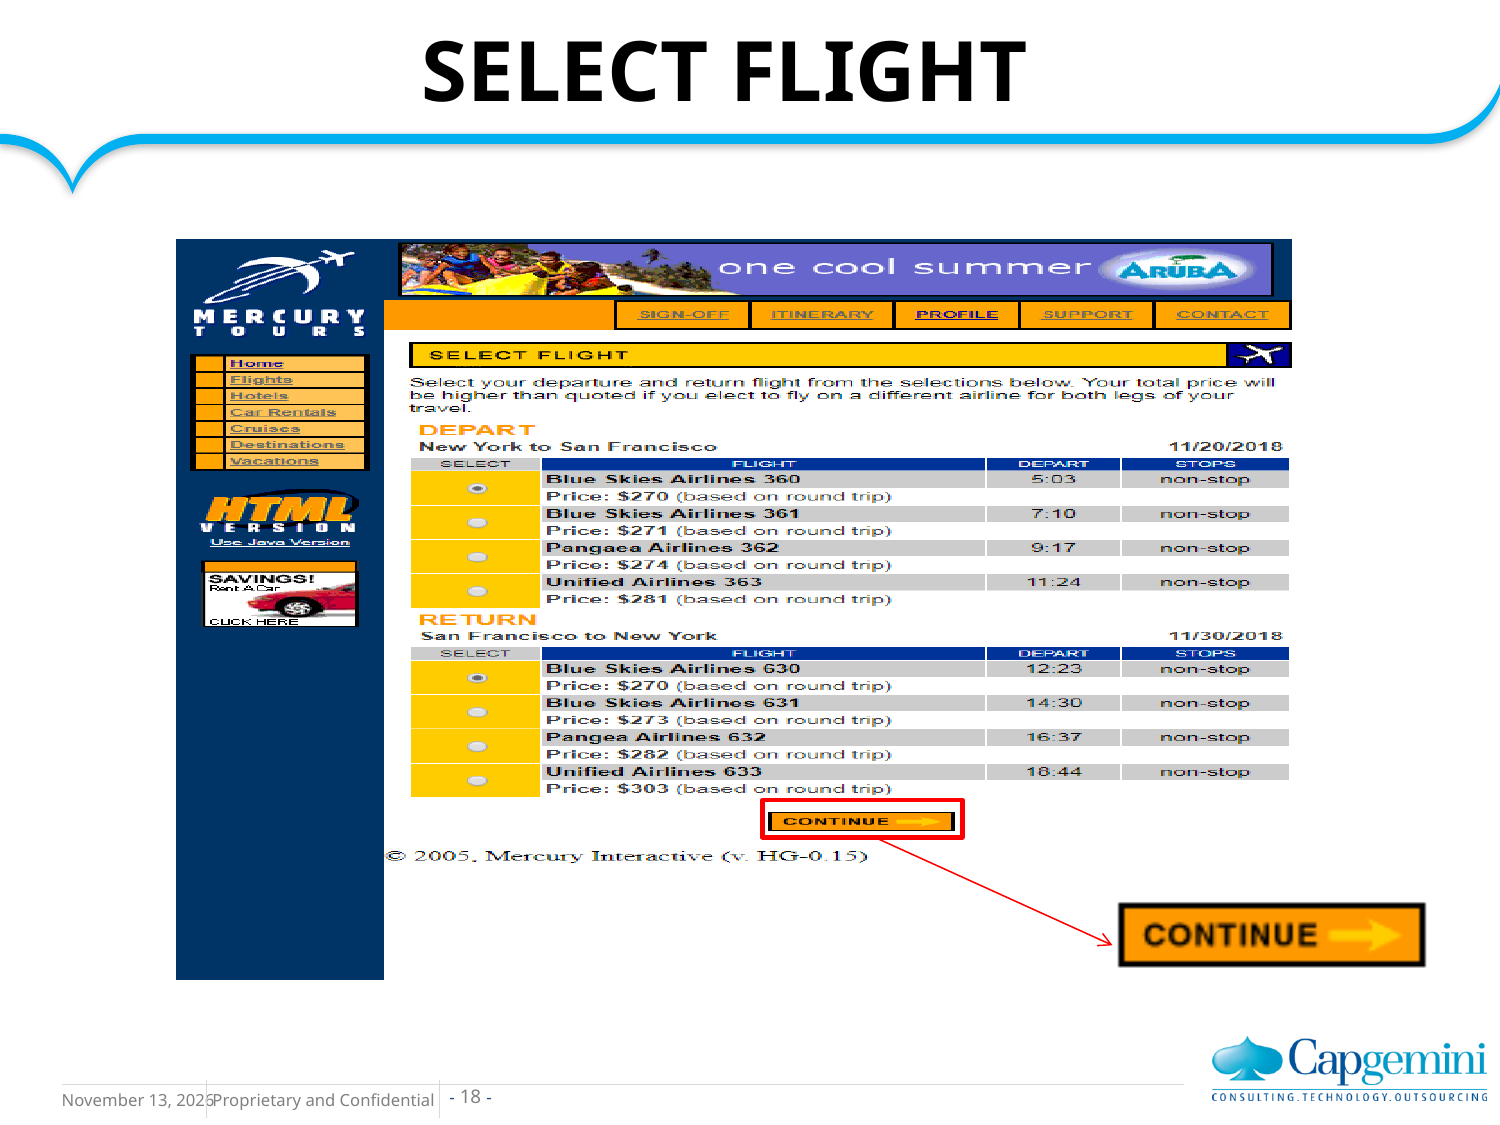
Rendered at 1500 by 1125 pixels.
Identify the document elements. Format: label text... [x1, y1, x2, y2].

picture [1212, 1036, 1487, 1101]
title SELECT FLIGHT [50, 3, 1400, 134]
picture [1087, 887, 1451, 1004]
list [162, 237, 1326, 981]
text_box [874, 837, 1113, 946]
